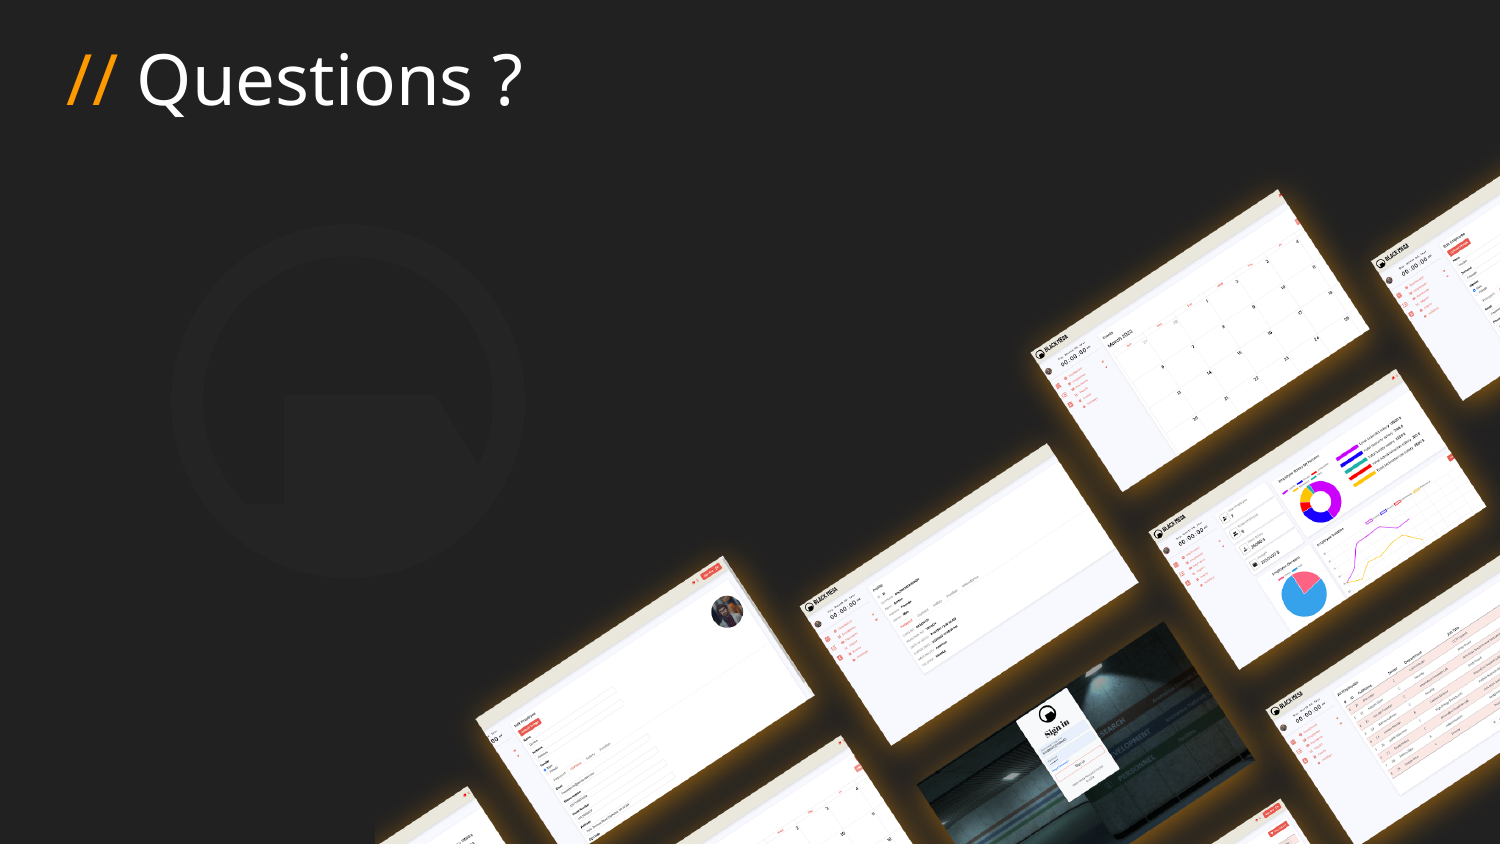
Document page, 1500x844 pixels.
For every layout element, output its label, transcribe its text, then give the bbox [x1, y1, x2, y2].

picture [171, 0, 1500, 844]
title // Questions ? [51, 19, 369, 114]
